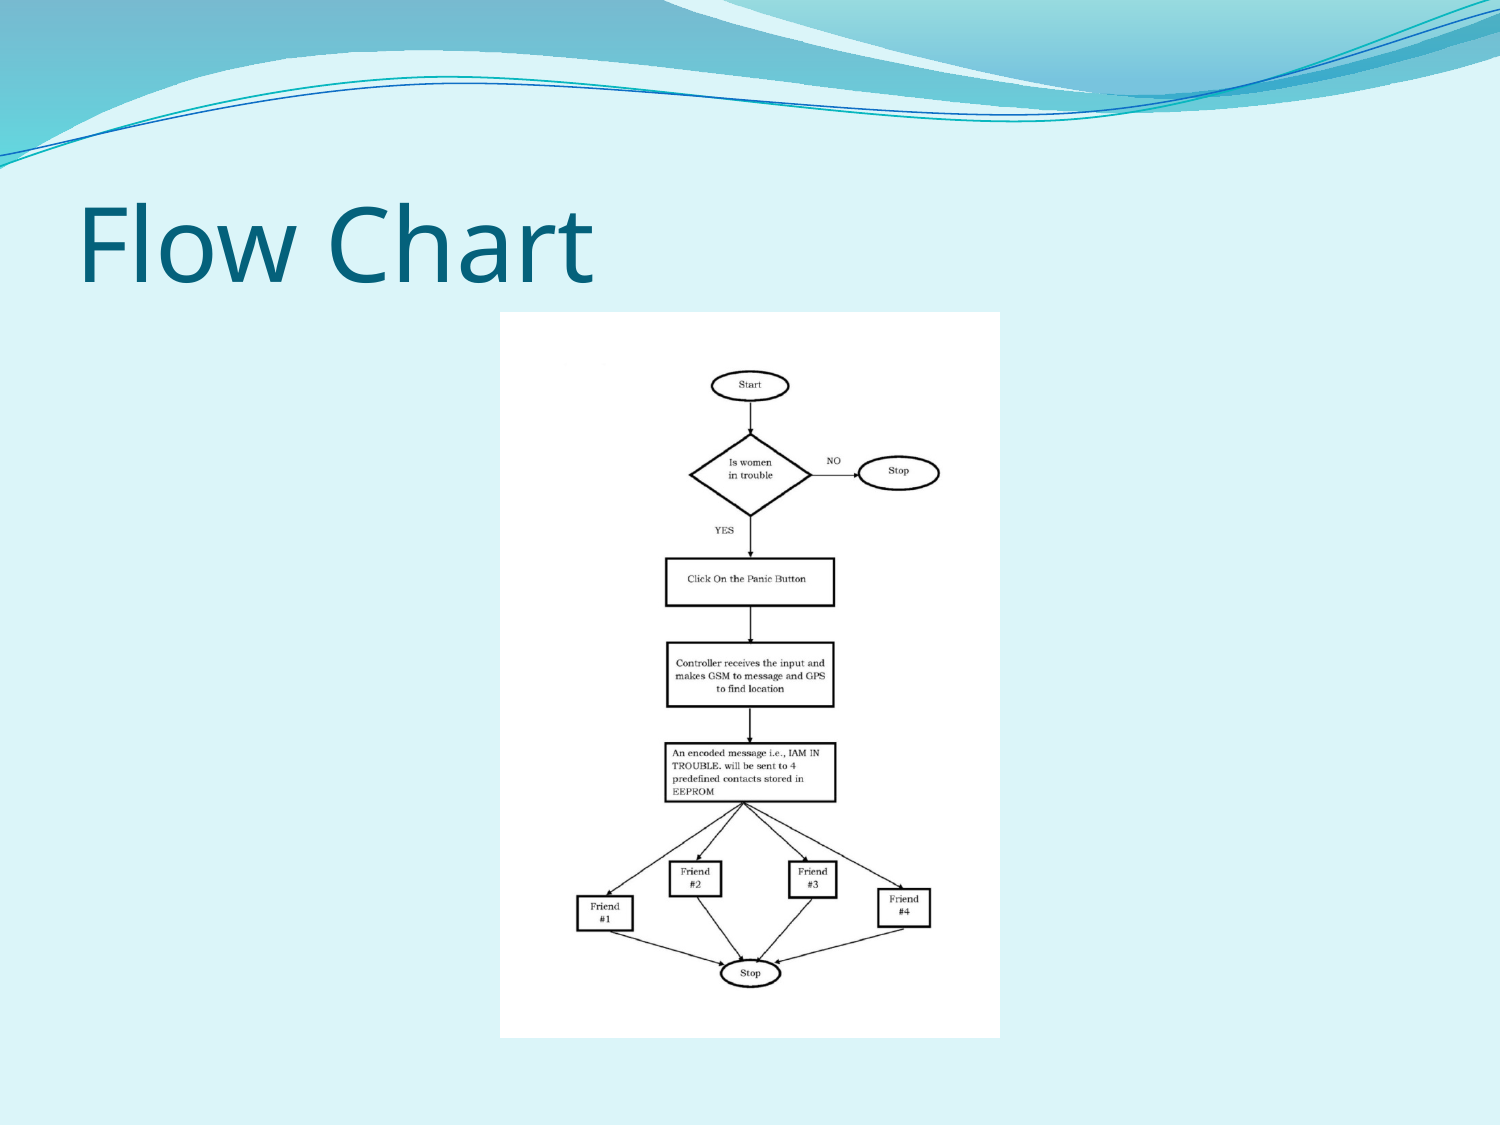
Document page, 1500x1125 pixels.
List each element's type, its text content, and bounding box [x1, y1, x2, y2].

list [499, 312, 1001, 1038]
title Flow Chart [75, 115, 1425, 303]
